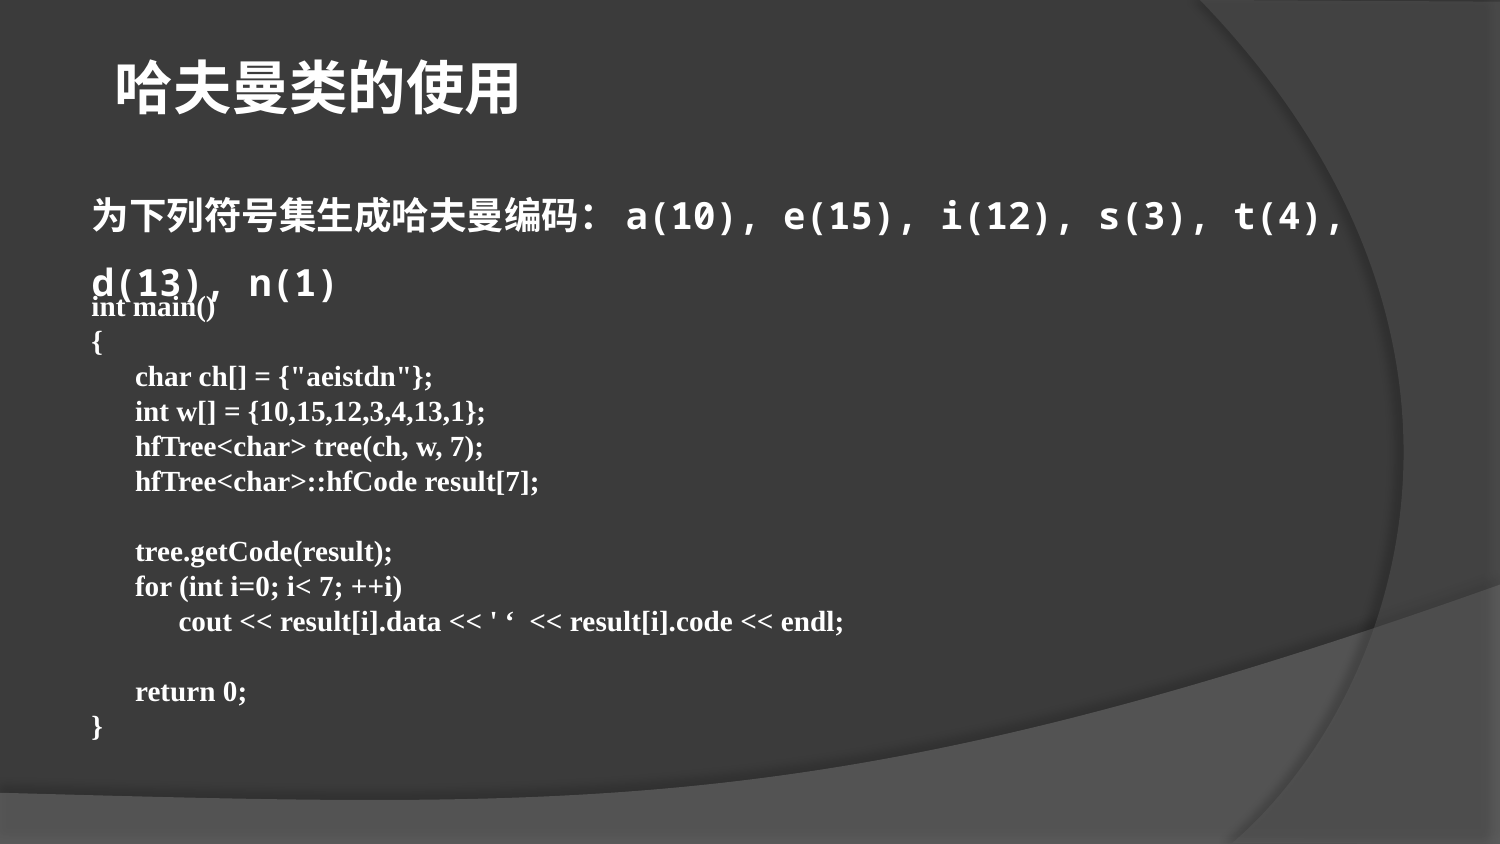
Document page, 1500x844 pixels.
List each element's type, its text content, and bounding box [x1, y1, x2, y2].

text_box 哈夫曼类的使用 [100, 43, 1120, 129]
text_box 为下列符号集生成哈夫曼编码：a(10), e(15), i(12), s(3), t(4), d(13), n(1) [76, 161, 1465, 312]
text_box int main() { char ch[] = {"aeistdn"}; int w[] = {10,15,12,3,4,13,1}; hfTree<char> tree(ch, w, 7); hfTree<char>::hfCode result[7]; tree.getCode(result); for (int i=0; i< 7; ++i) cout << result[i].data << ' ‘ << result[i].code << endl; return 0; } [76, 312, 1022, 750]
